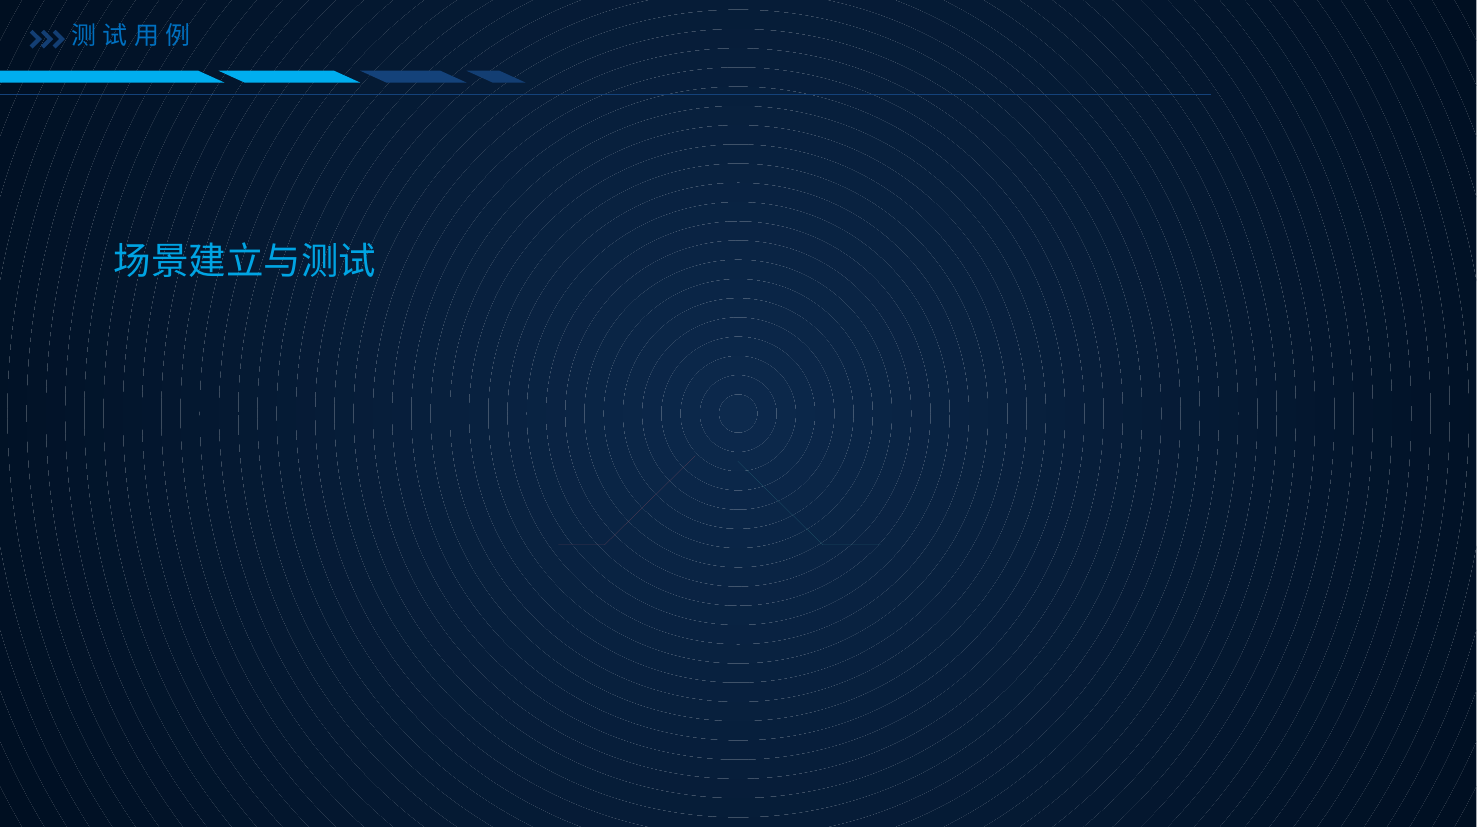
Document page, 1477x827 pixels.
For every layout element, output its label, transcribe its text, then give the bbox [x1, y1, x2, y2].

text_box [619, 287, 714, 436]
text_box [0, 69, 225, 84]
text_box [547, 452, 700, 545]
text_box [218, 69, 361, 84]
text_box [728, 358, 881, 453]
text_box [359, 69, 467, 84]
text_box [733, 461, 887, 558]
text_box 测试用例 [57, 11, 206, 57]
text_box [29, 29, 65, 49]
text_box [714, 287, 809, 436]
text_box [619, 466, 713, 616]
text_box [624, 300, 815, 451]
text_box [552, 456, 705, 558]
text_box [466, 69, 527, 84]
text_box [729, 453, 881, 544]
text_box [94, 229, 447, 382]
text_box [713, 466, 809, 616]
